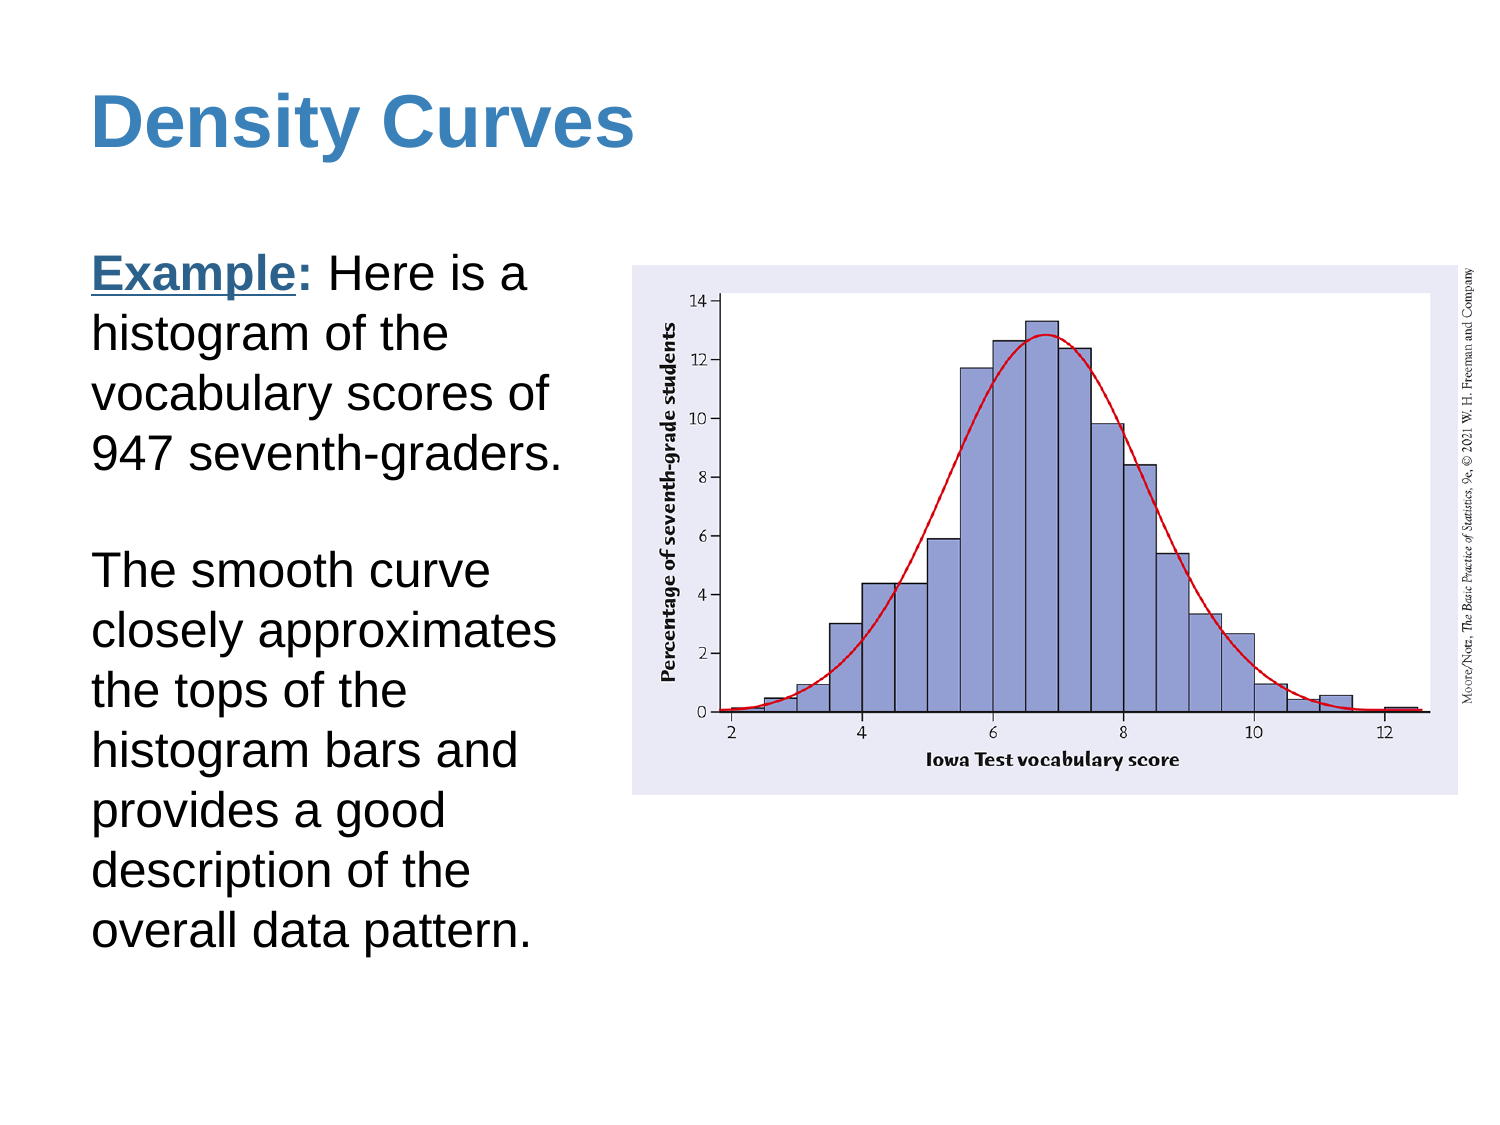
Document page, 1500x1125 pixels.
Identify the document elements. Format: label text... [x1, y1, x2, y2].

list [632, 264, 1477, 796]
title Density Curves [75, 59, 1351, 178]
text_box The smooth curve closely approximates the tops of the histogram bars and provides a good description of the overall data pattern. [76, 530, 633, 965]
text_box Example: Here is a histogram of the vocabulary scores of 947 seventh-graders. [76, 233, 661, 461]
